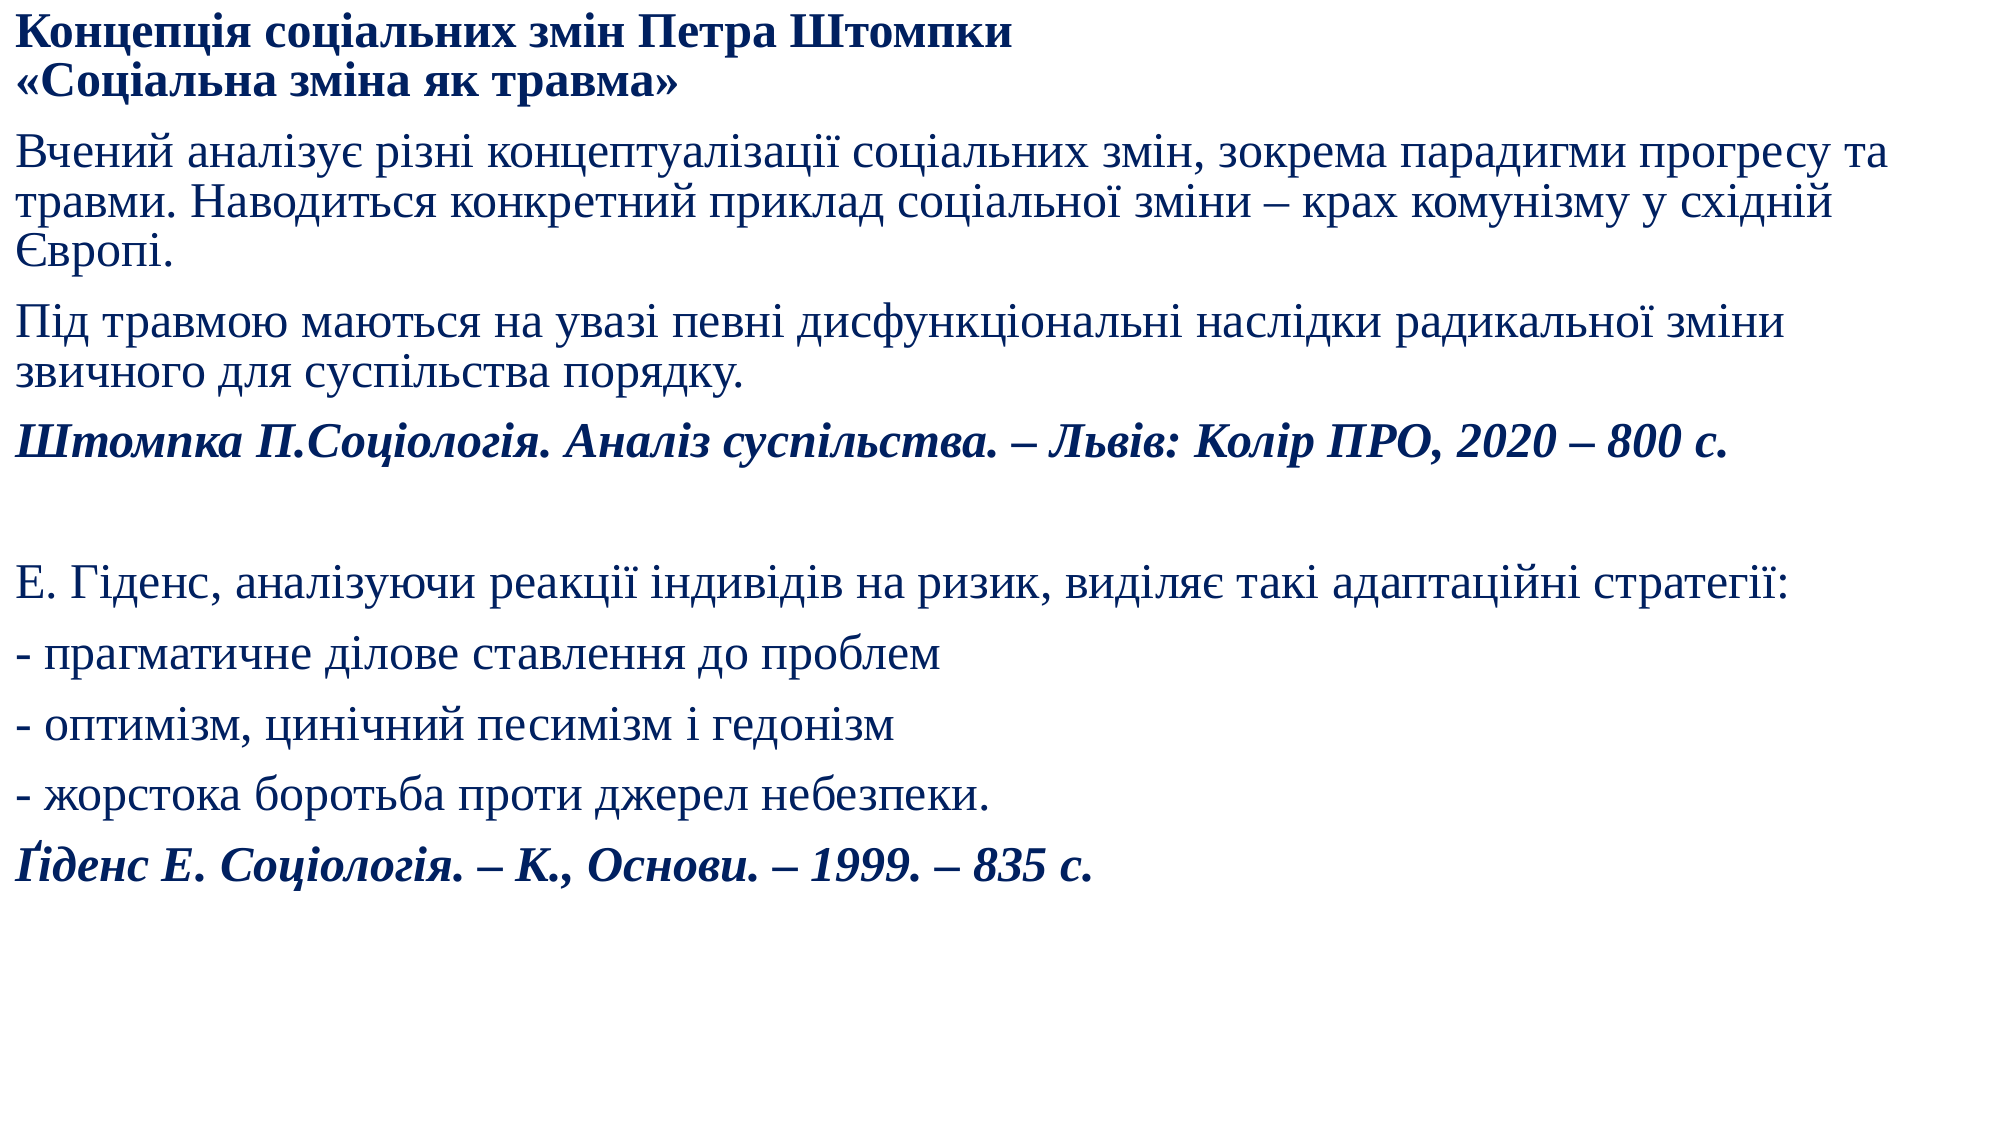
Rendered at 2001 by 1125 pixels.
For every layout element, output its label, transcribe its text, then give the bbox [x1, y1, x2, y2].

text_box Концепція соціальних змін Петра Штомпки «Соціальна зміна як травма» Вчений аналізує різні концептуалізації соціальних змін, зокрема парадигми прогресу та травми. Наводиться конкретний приклад соціальної зміни – крах комунізму у східній Європі. Під травмою маються на увазі певні дисфункціональні наслідки радикальної зміни звичного для суспільства порядку. Штомпка П.Соціологія. Аналіз суспільства. – Львів: Колір ПРО, 2020 – 800 с. Е. Гіденс, аналізуючи реакції індивідів на ризик, виділяє такі адаптаційні стратегії: - прагматичне ділове ставлення до проблем - оптимізм, цинічний песимізм і гедонізм - жорстока боротьба проти джерел небезпеки. Ґіденс Е. Соціологія. – К., Основи. – 1999. – 835 с. [0, 0, 2000, 1125]
